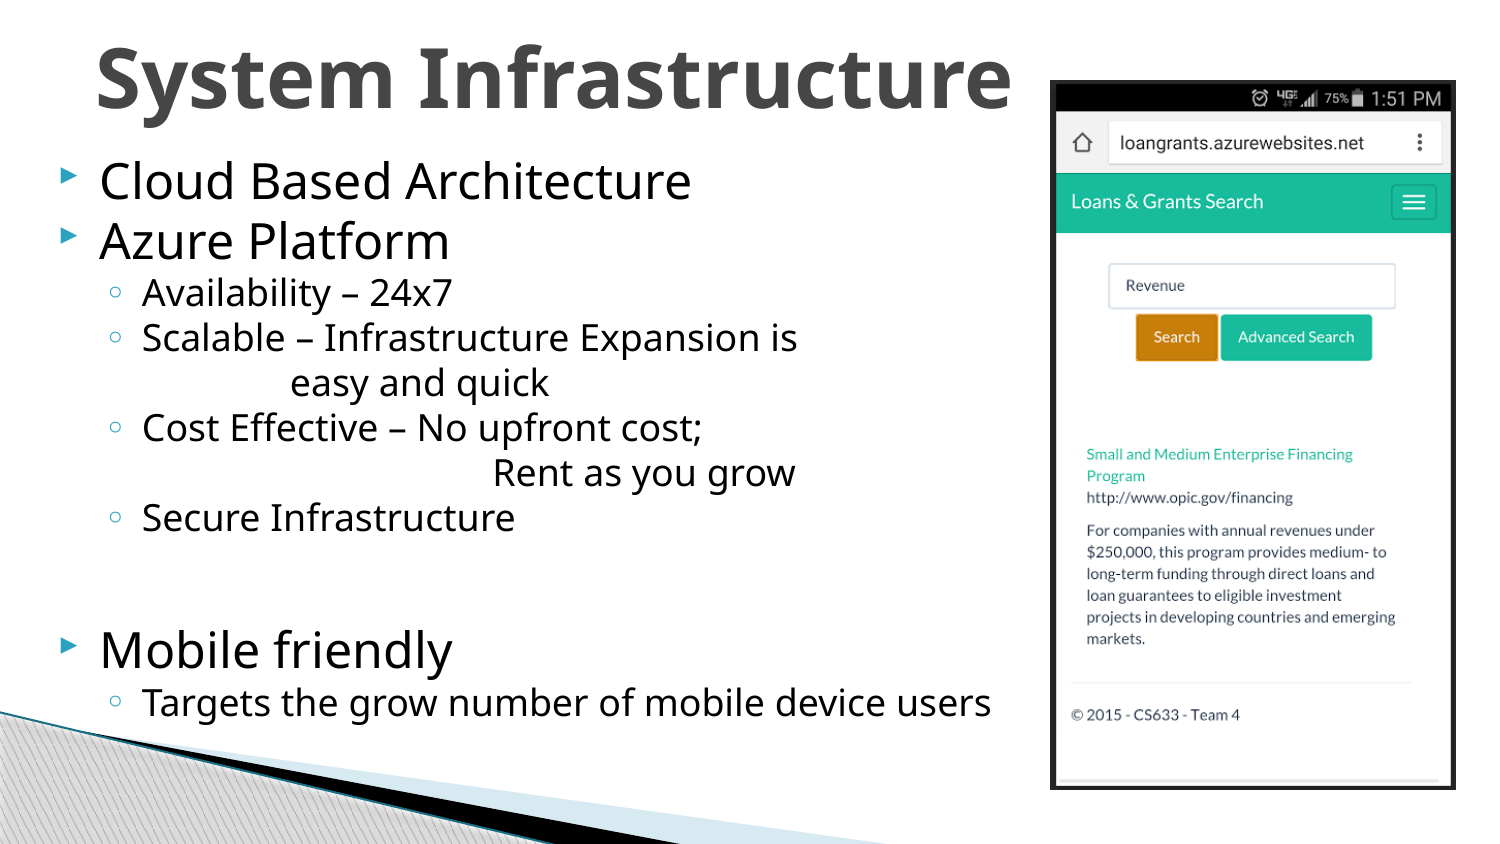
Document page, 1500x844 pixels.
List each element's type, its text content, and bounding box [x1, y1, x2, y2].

list Cloud Based Architecture Azure Platform Availability – 24x7 Scalable – Infrastructure Expansion is easy and quick Cost Effective – No upfront cost; Rent as you grow Secure Infrastructure Mobile friendly Targets the grow number of mobile device users [24, 134, 1043, 746]
picture [1049, 80, 1456, 790]
title System Infrastructure [80, 0, 1431, 134]
